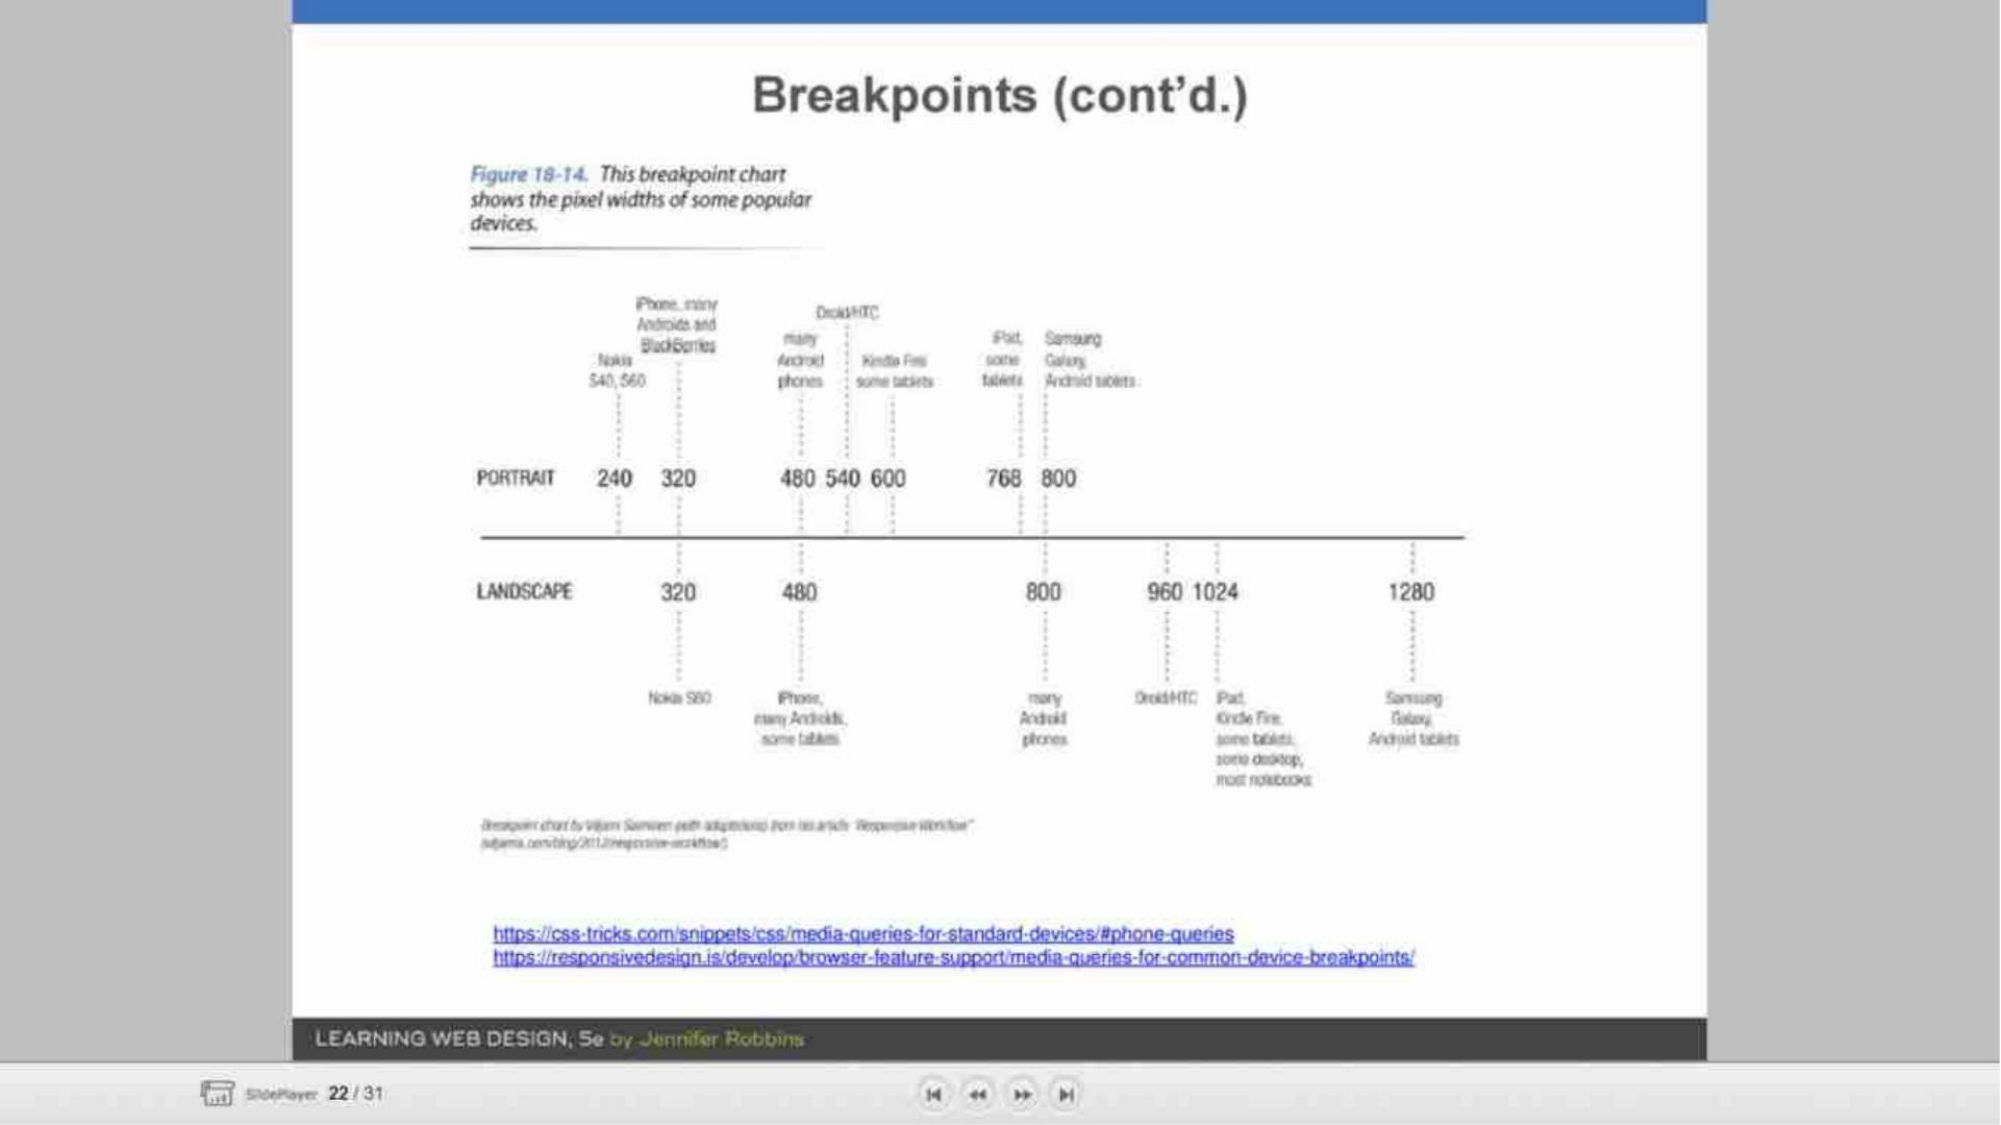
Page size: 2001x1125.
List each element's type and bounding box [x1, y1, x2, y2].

text_box [0, 0, 2000, 1125]
